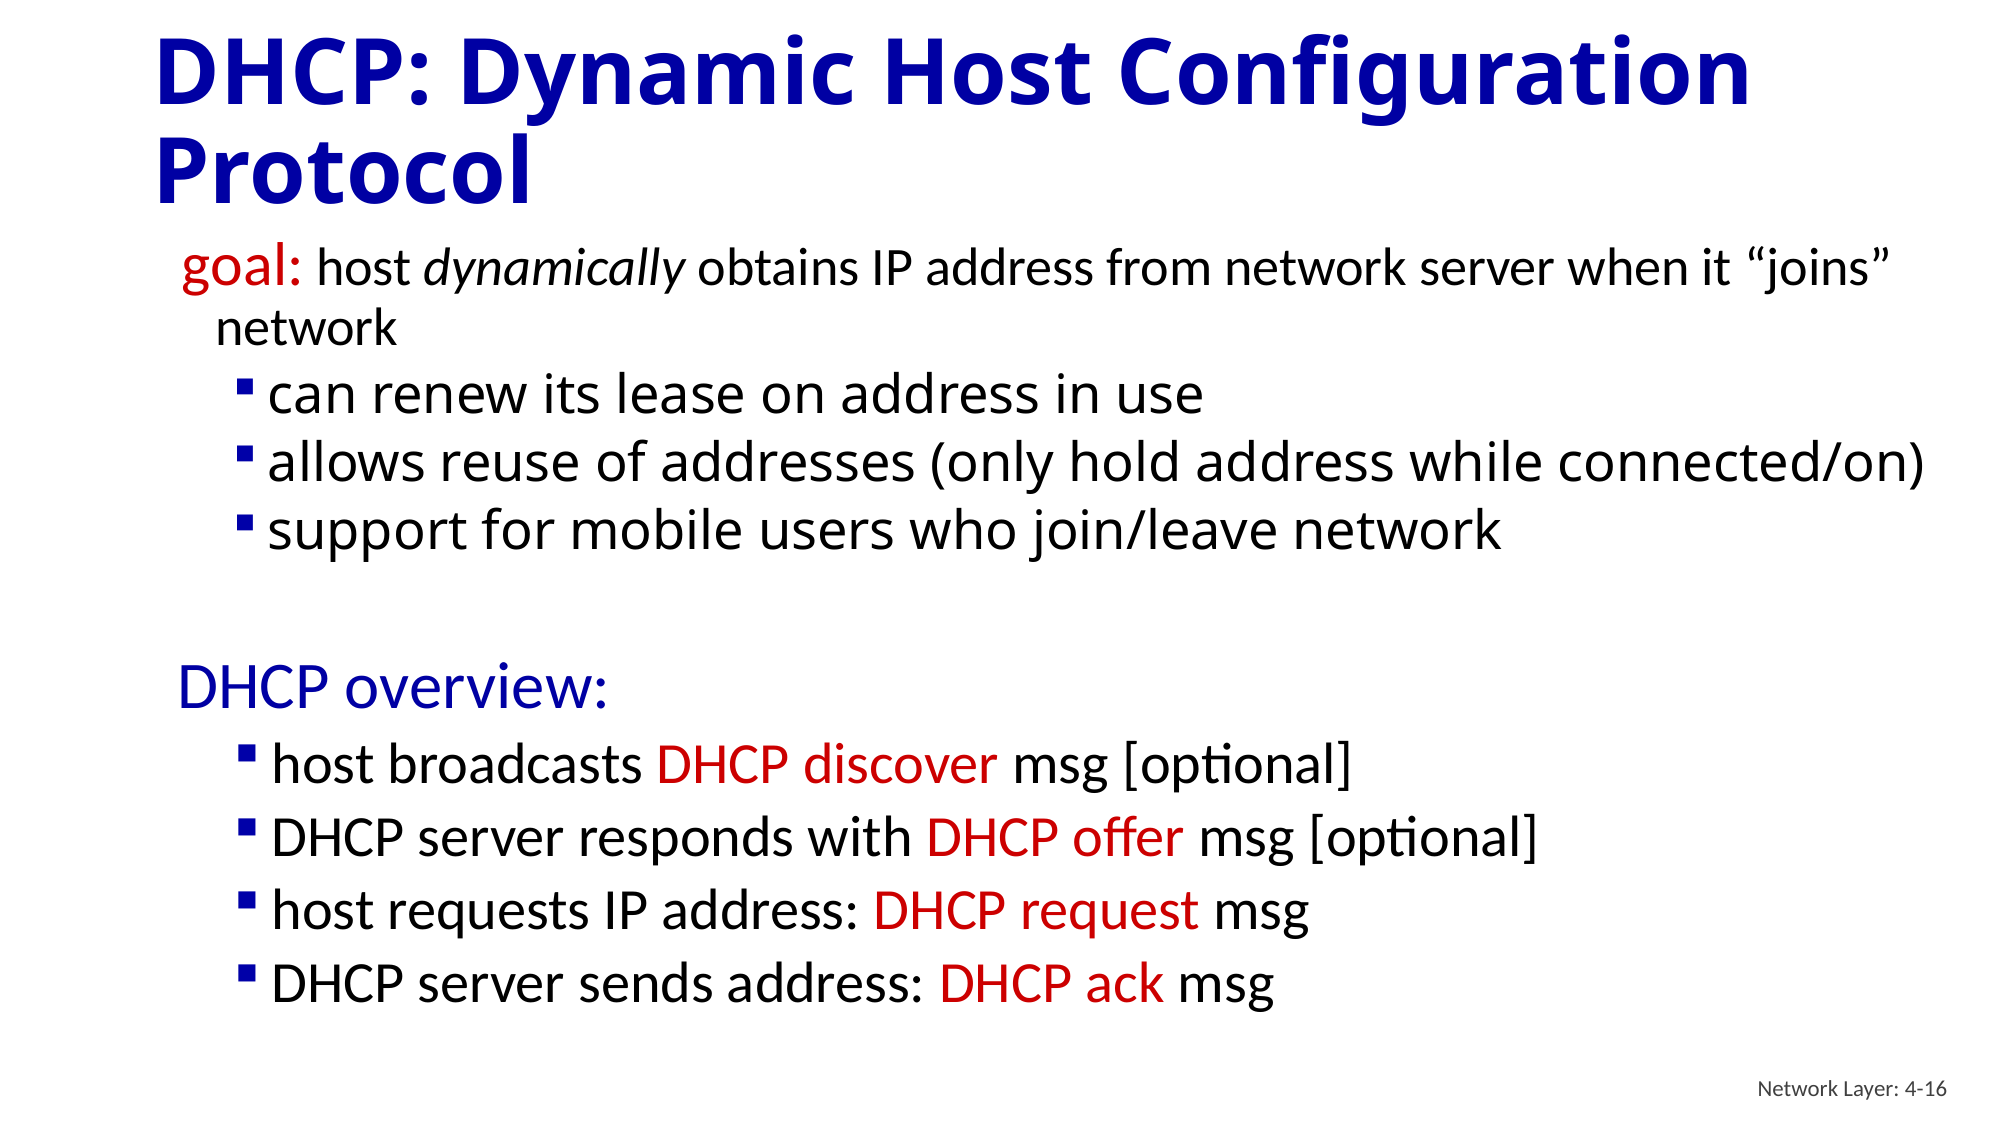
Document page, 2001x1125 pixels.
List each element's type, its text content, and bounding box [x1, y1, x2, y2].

slide_number Network Layer: 4-16 [1512, 1056, 1963, 1117]
text_box goal: host dynamically obtains IP address from network server when it “joins” network can renew its lease on address in use allows reuse of addresses (only hold address while connected/on) support for mobile users who join/leave network [146, 224, 1968, 605]
text_box DHCP overview: host broadcasts DHCP discover msg [optional] DHCP server responds with DHCP offer msg [optional] host requests IP address: DHCP request msg DHCP server sends address: DHCP ack msg [142, 643, 1963, 1028]
title DHCP: Dynamic Host Configuration Protocol [137, 51, 1863, 198]
